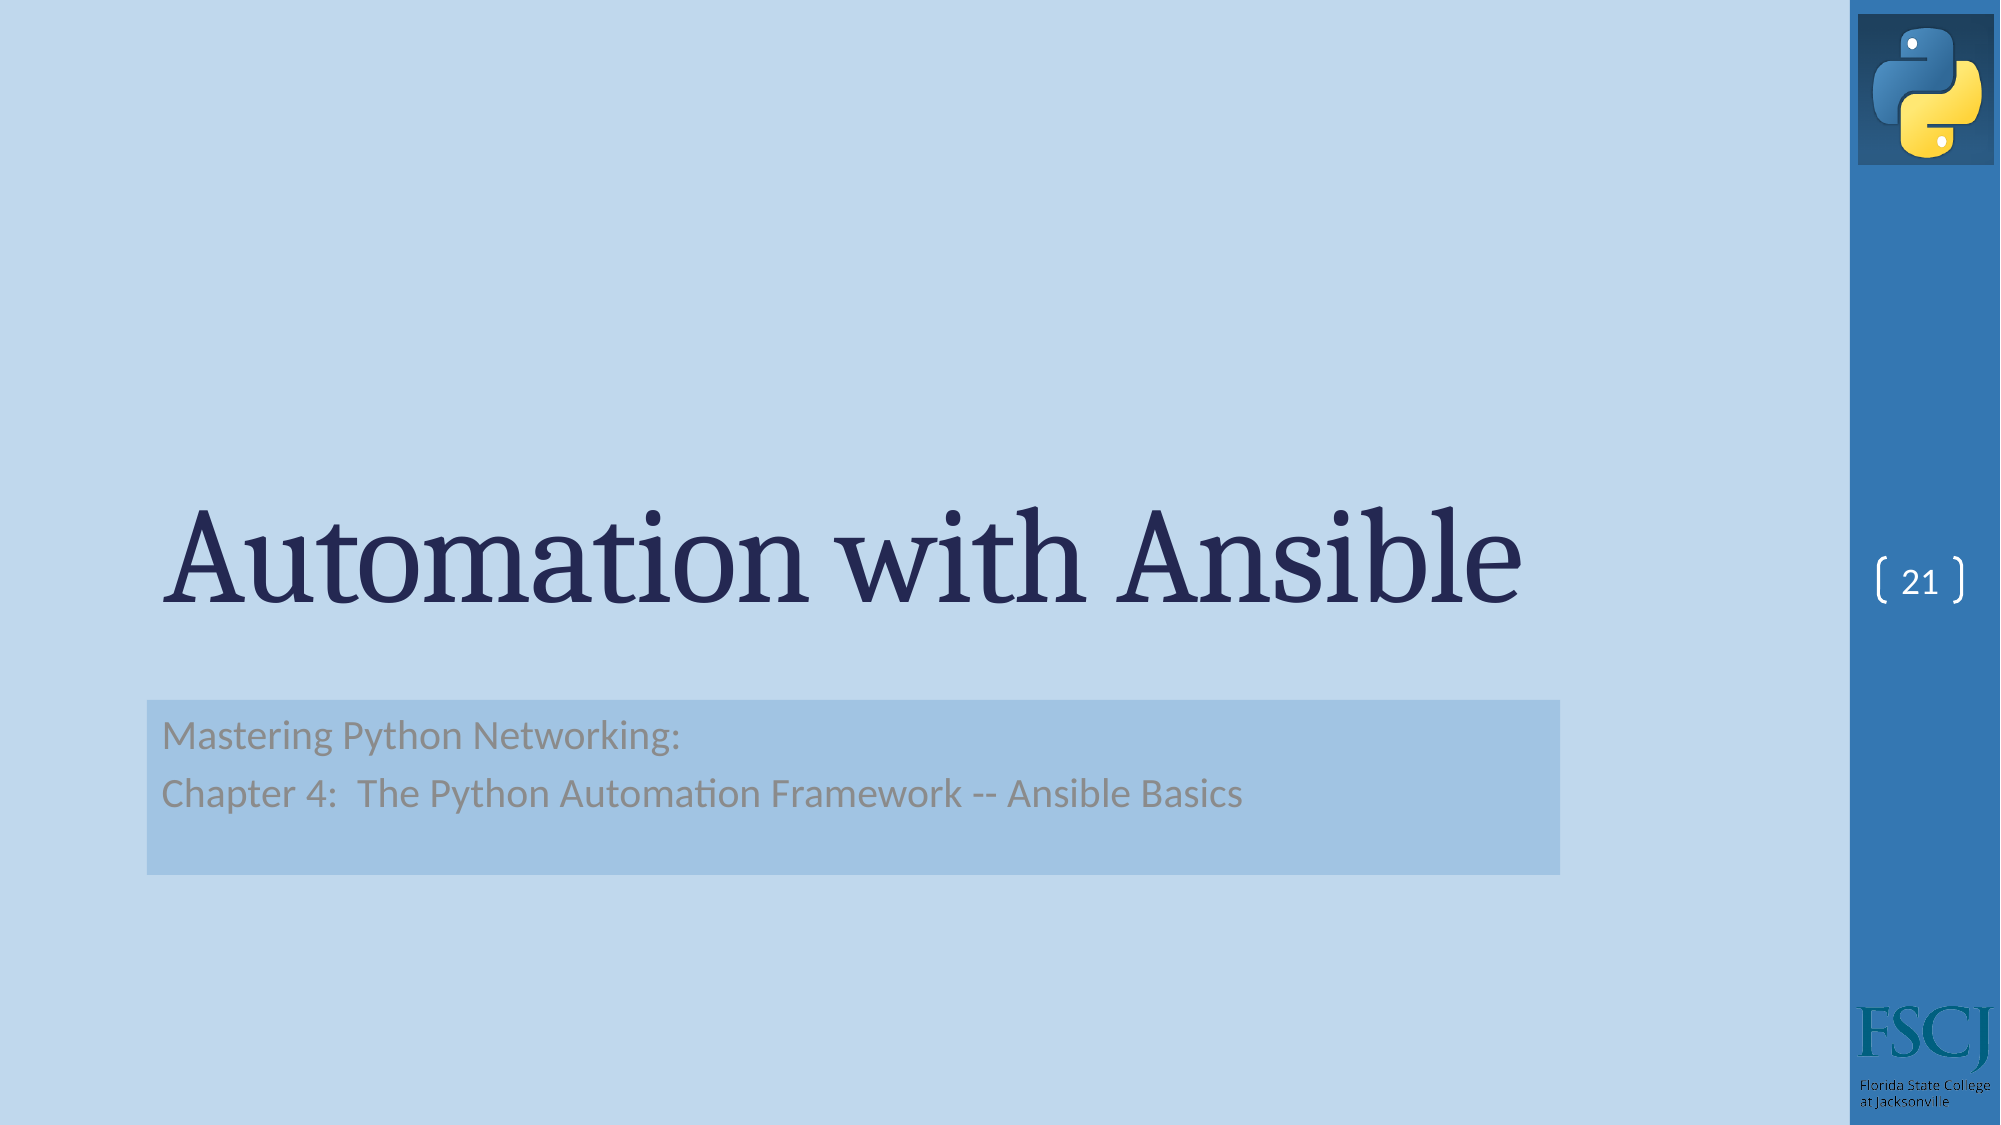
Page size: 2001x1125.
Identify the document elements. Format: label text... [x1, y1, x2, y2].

slide_number 21 [1876, 555, 1964, 604]
picture [1858, 14, 1994, 165]
picture [1856, 1006, 1994, 1109]
title Automation with Ansible [148, 212, 1799, 638]
subtitle Mastering Python Networking: Chapter 4: The Python Automation Framework -- Ansible Basics [146, 699, 1561, 875]
